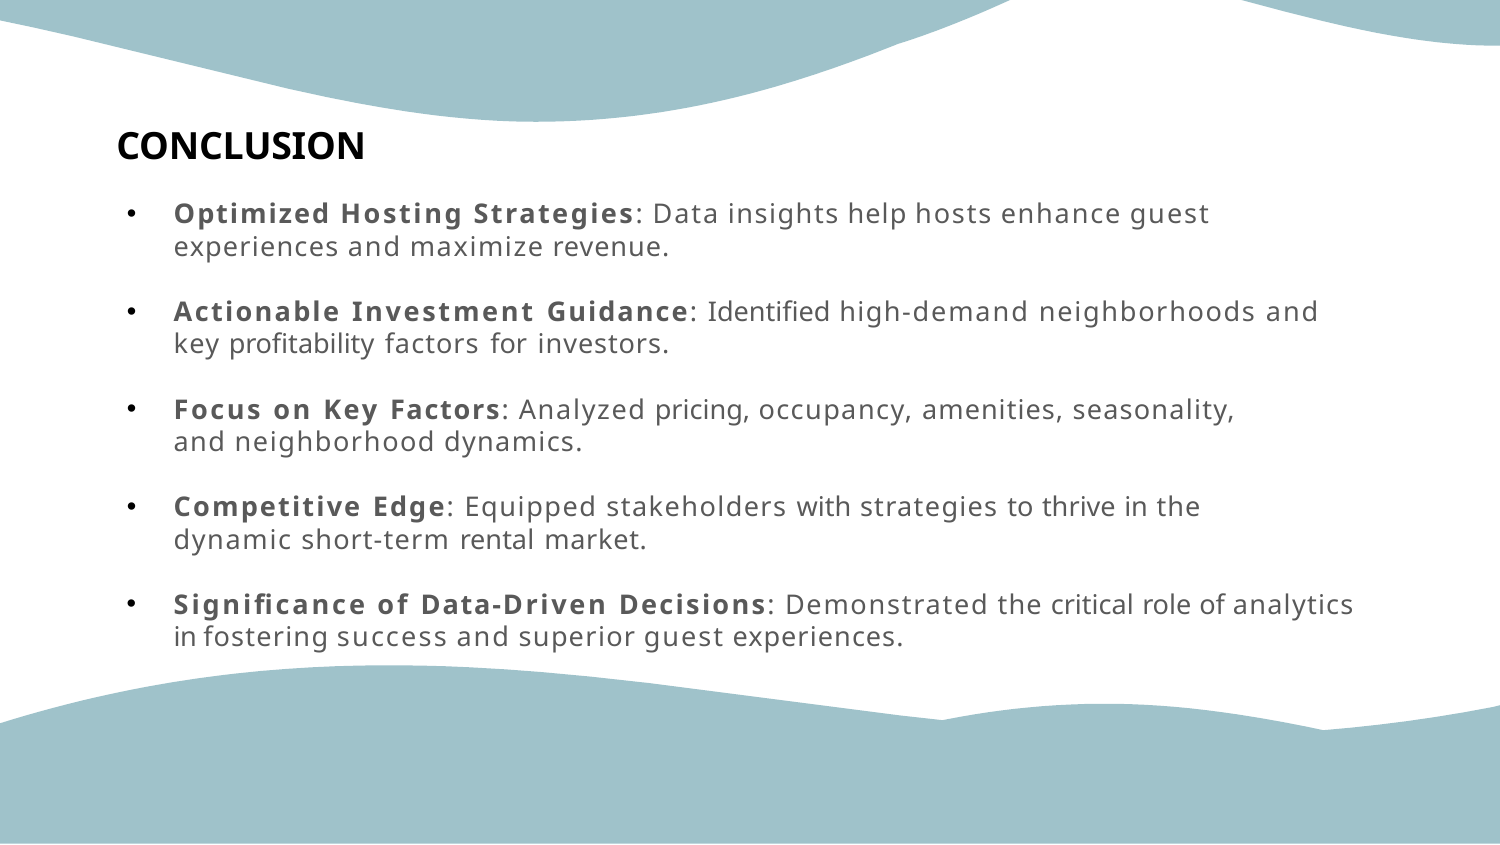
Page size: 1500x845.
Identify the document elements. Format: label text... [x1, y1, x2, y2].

text_box [1241, 0, 1500, 46]
text_box Competitive Edge: Equipped stakeholders with strategies to thrive in the dynamic short-term rental market. [171, 487, 1311, 555]
text_box [0, 665, 1500, 844]
text_box Significance of Data-Driven Decisions: Demonstrated the critical role of analytics in fostering success and superior guest experiences. [124, 585, 1366, 653]
text_box Optimized Hosting Strategies: Data insights help hosts enhance guest experiences and maximize revenue. [171, 194, 1348, 262]
text_box • [124, 486, 139, 521]
text_box • [124, 193, 139, 228]
text_box Actionable Investment Guidance: Identified high-demand neighborhoods and key profitability factors for investors. [171, 292, 1330, 360]
text_box • [124, 290, 139, 326]
text_box [0, 0, 1011, 122]
text_box Focus on Key Factors: Analyzed pricing, occupancy, amenities, seasonality, and neighborhood dynamics. [171, 390, 1288, 457]
text_box • [124, 388, 139, 423]
title CONCLUSION [114, 119, 395, 263]
